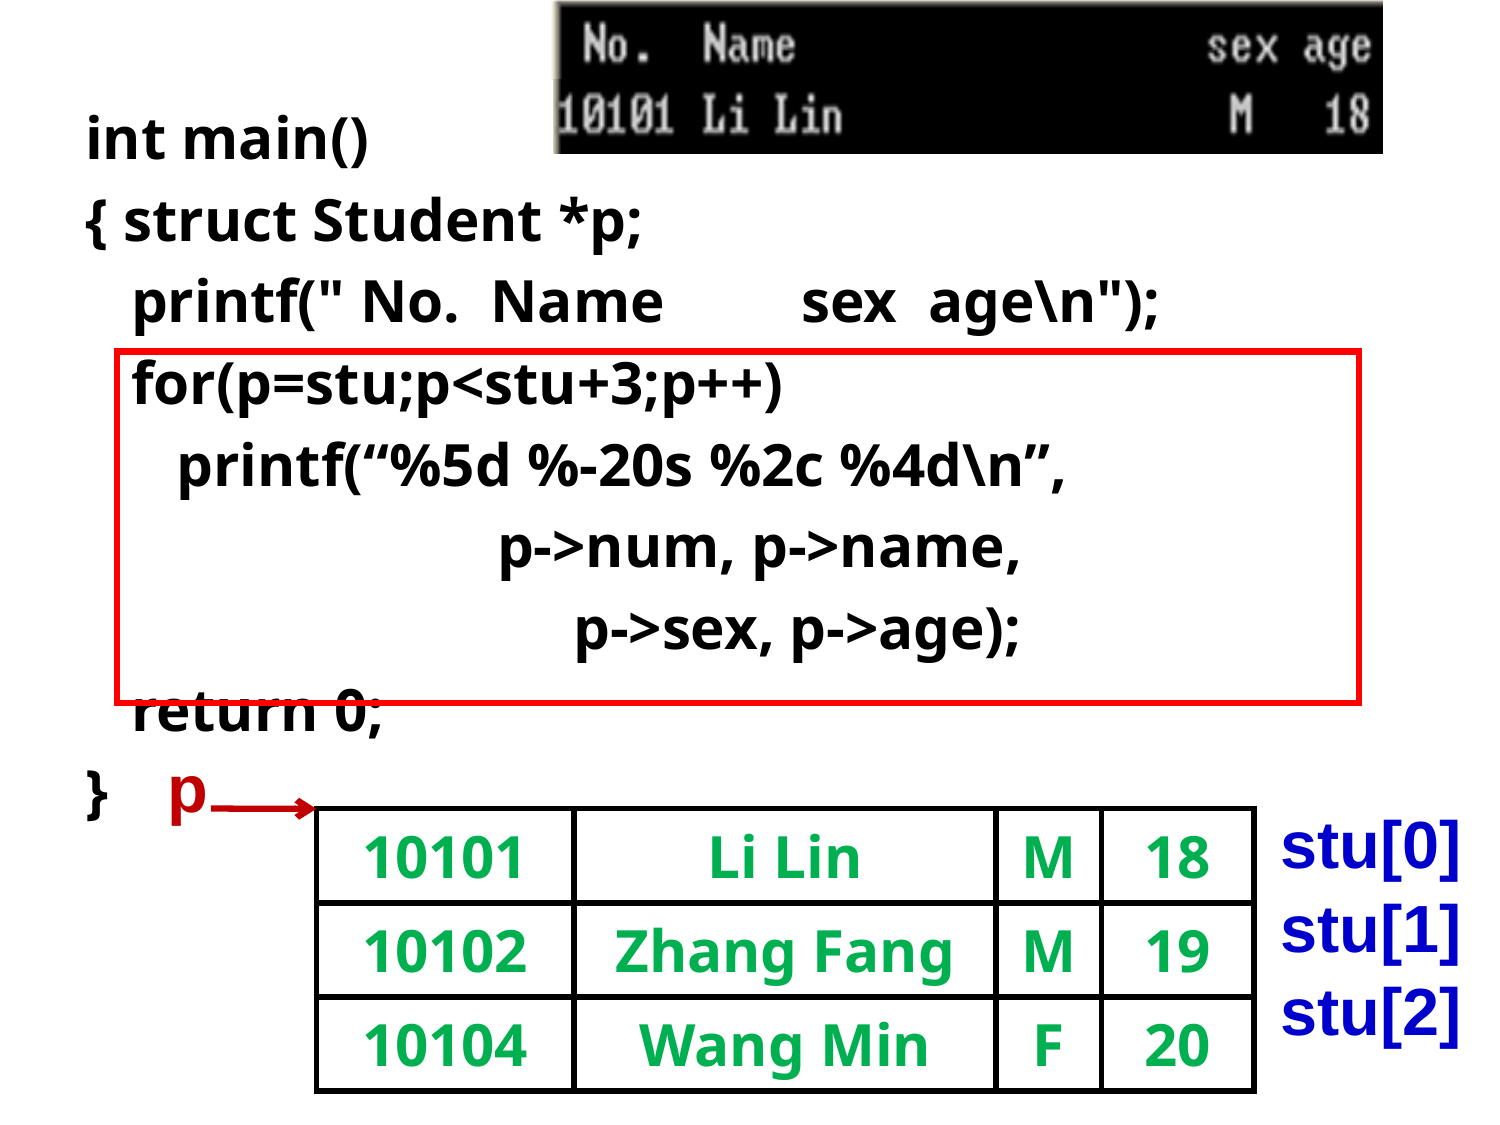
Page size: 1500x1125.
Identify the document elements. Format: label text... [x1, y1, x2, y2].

table_header 18 [1104, 811, 1251, 900]
table_cell F [999, 1000, 1099, 1088]
text_box p [140, 738, 235, 833]
picture [550, 0, 1384, 154]
text_box stu[0] [1253, 794, 1489, 878]
table_cell M [999, 906, 1099, 994]
table_cell 20 [1104, 1000, 1251, 1088]
table_cell 10102 [319, 906, 571, 994]
table_header M [999, 811, 1099, 900]
table_cell 19 [1104, 906, 1251, 994]
table_header Li Lin [577, 811, 993, 900]
text_box stu[1] [1253, 878, 1489, 960]
table_cell Zhang Fang [577, 906, 993, 994]
text_box stu[2] [1253, 960, 1489, 1056]
table_header 10101 [319, 811, 571, 900]
text_box [117, 351, 1360, 704]
text_box int main() { struct Student *p; printf(" No. Name sex age\n"); for(p=stu;p<stu+3;p++) printf(“%5d %-20s %2c %4d\n”, p->num, p->name, p->sex, p->age); return 0; } [70, 93, 1408, 856]
table_cell Wang Min [577, 1000, 993, 1088]
table_cell 10104 [319, 1000, 571, 1088]
